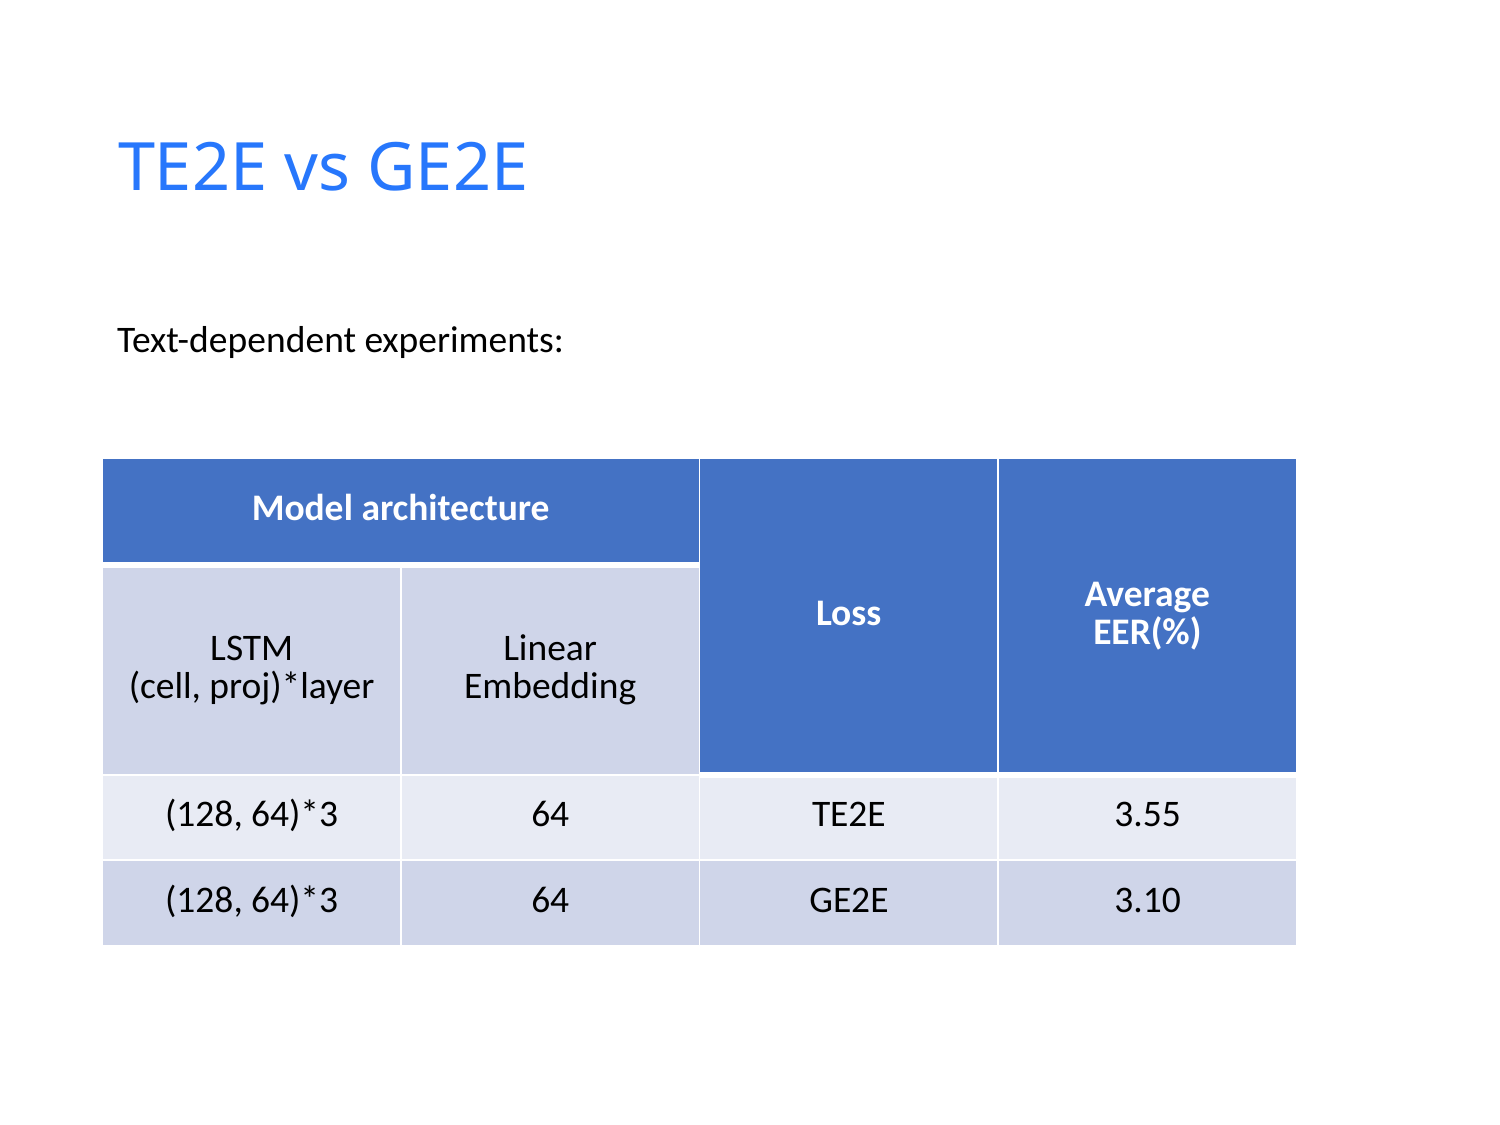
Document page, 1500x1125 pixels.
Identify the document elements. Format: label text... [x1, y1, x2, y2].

table_cell (128, 64)*3 [103, 861, 400, 945]
table_cell TE2E [700, 778, 997, 859]
table_cell LSTM (cell, proj)*layer [103, 568, 400, 774]
table_cell 64 [402, 861, 699, 945]
title TE2E vs GE2E [103, 59, 1500, 278]
text_box Text-dependent experiments: [102, 308, 746, 368]
table_header Average EER(%) [999, 459, 1296, 772]
table_cell (128, 64)*3 [103, 776, 400, 859]
table_header Loss [700, 459, 997, 772]
table_cell 3.10 [999, 861, 1296, 945]
table_cell 3.55 [999, 778, 1296, 859]
table_cell Linear Embedding [402, 568, 699, 774]
table_header Model architecture [103, 459, 699, 562]
table_cell 64 [402, 776, 699, 859]
table_cell GE2E [700, 861, 997, 945]
